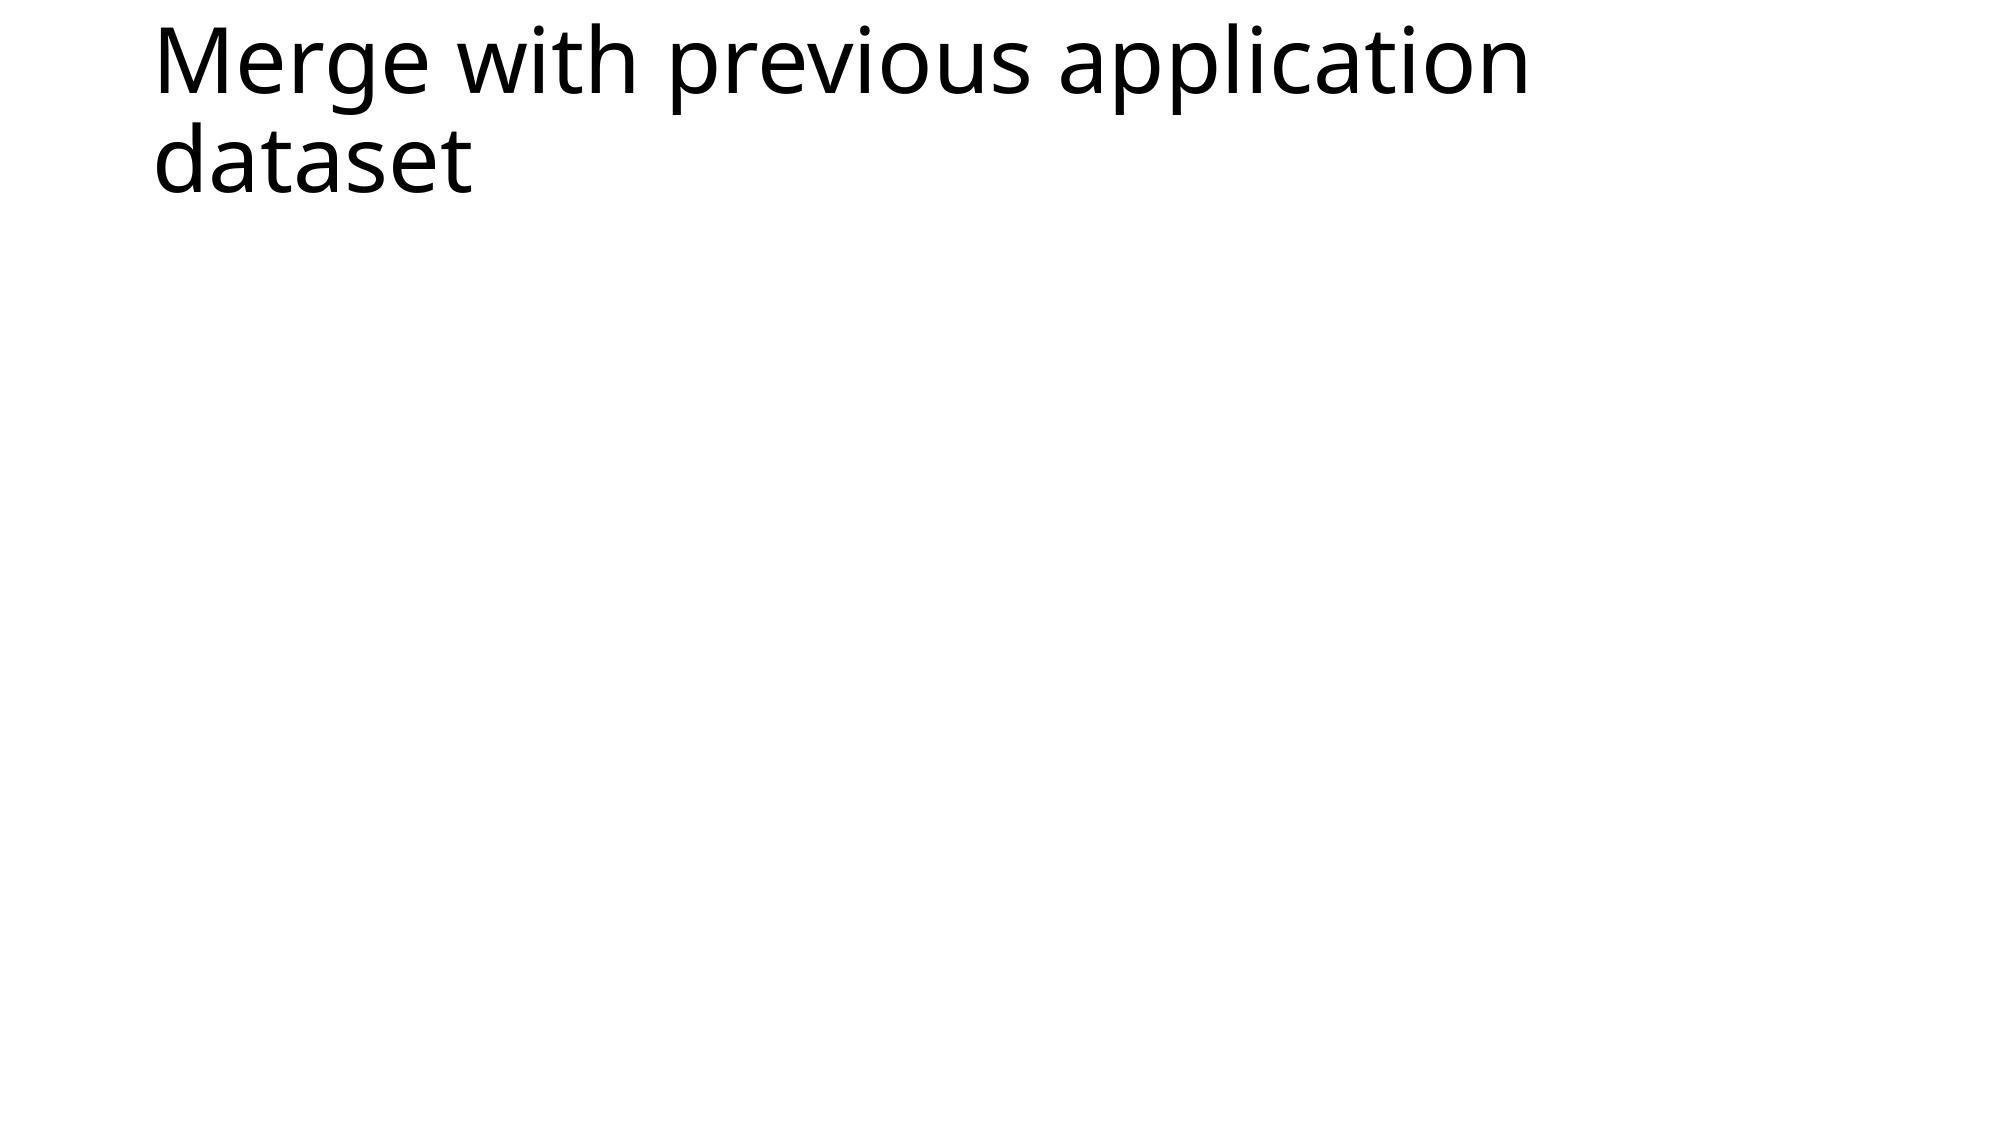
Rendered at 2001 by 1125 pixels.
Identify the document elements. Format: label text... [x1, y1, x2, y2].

title Merge with previous application dataset [137, 59, 1863, 278]
